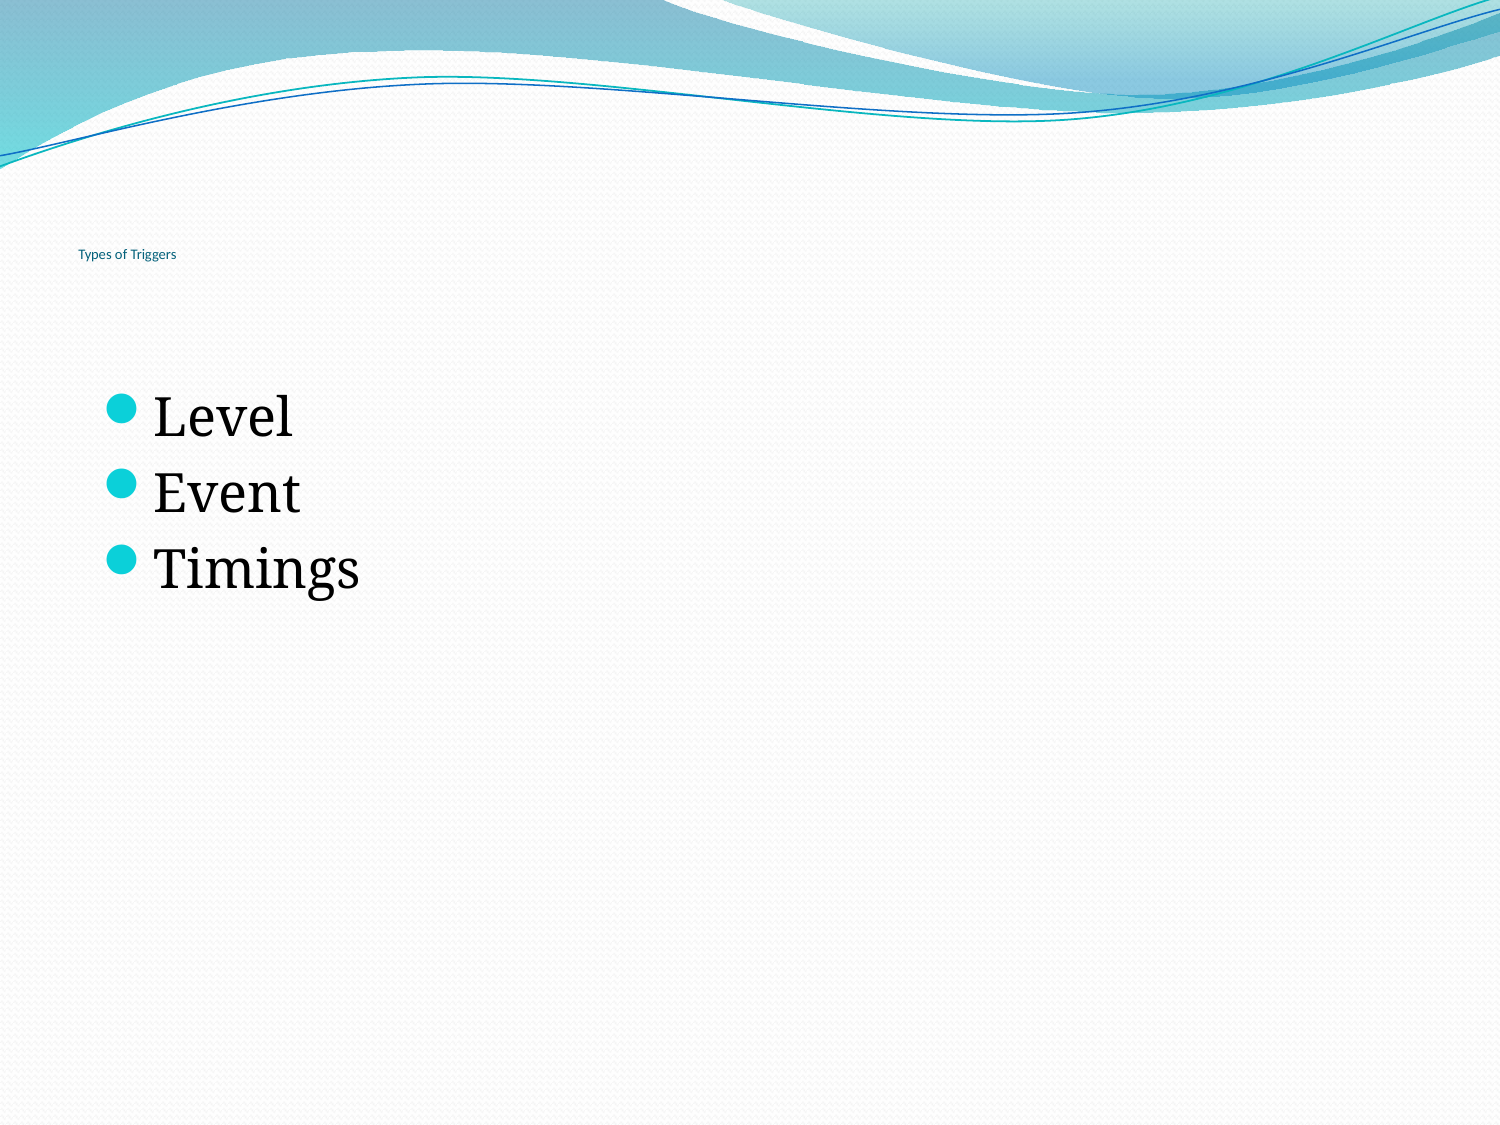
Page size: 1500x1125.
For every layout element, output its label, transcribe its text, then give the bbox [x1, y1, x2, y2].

list Level Event Timings [87, 375, 1438, 763]
title Types of Triggers [75, 149, 1425, 263]
